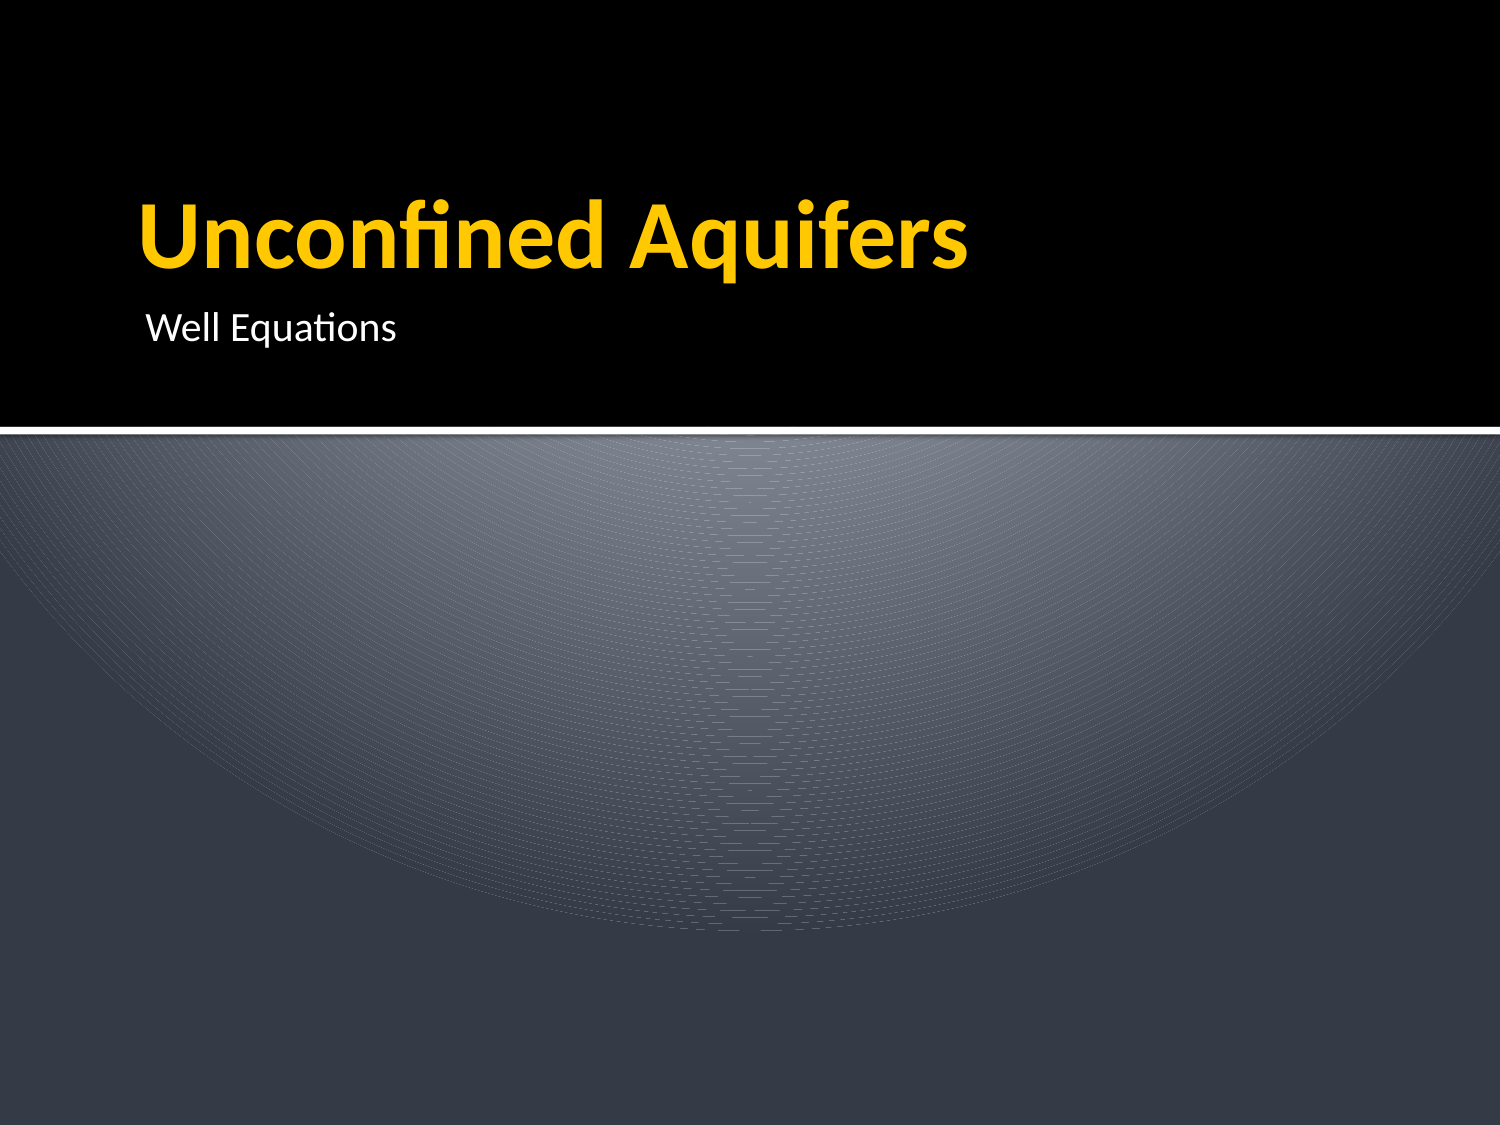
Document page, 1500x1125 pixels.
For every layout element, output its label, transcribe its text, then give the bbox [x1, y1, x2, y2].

list Well Equations [121, 299, 1438, 413]
title Unconfined Aquifers [123, 19, 1438, 288]
